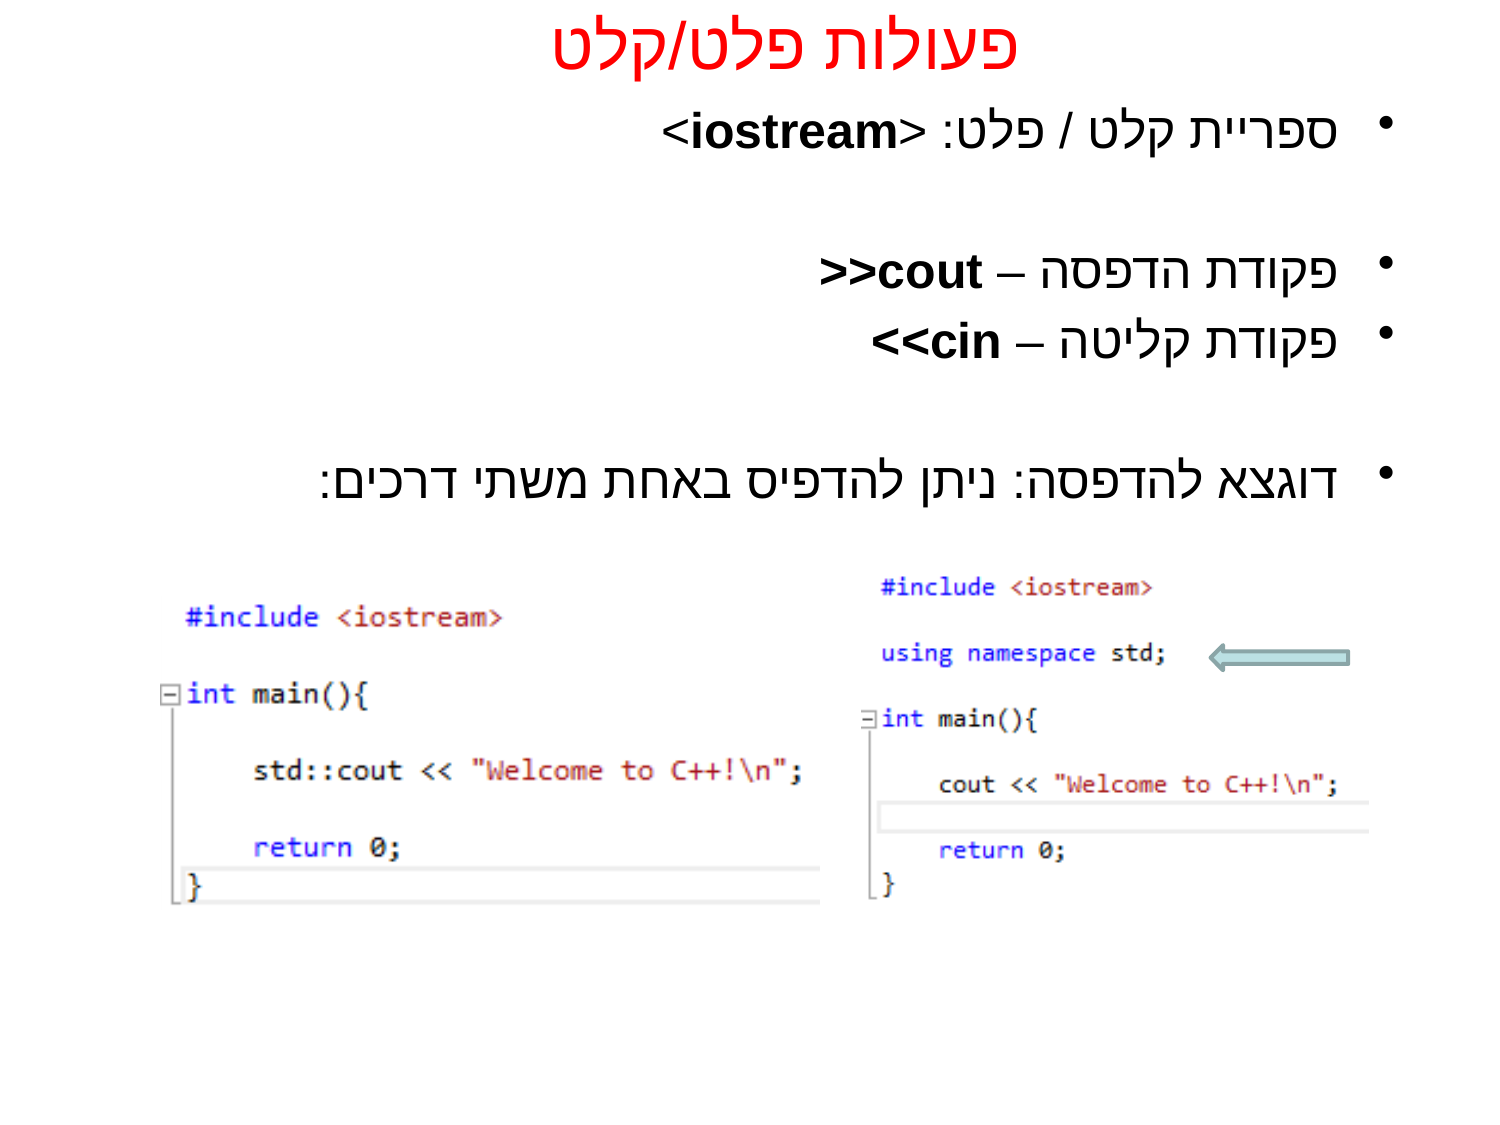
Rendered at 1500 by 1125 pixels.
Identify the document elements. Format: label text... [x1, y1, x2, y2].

picture [160, 596, 821, 910]
picture [861, 571, 1370, 910]
list ספריית קלט / פלט: <iostream> פקודת הדפסה – cout<< פקודת קליטה – cin>> דוגצא להדפסה: ניתן להדפיס באחת משתי דרכים: [160, 91, 1411, 879]
text_box פעולות פלט/קלט [254, 0, 1317, 90]
